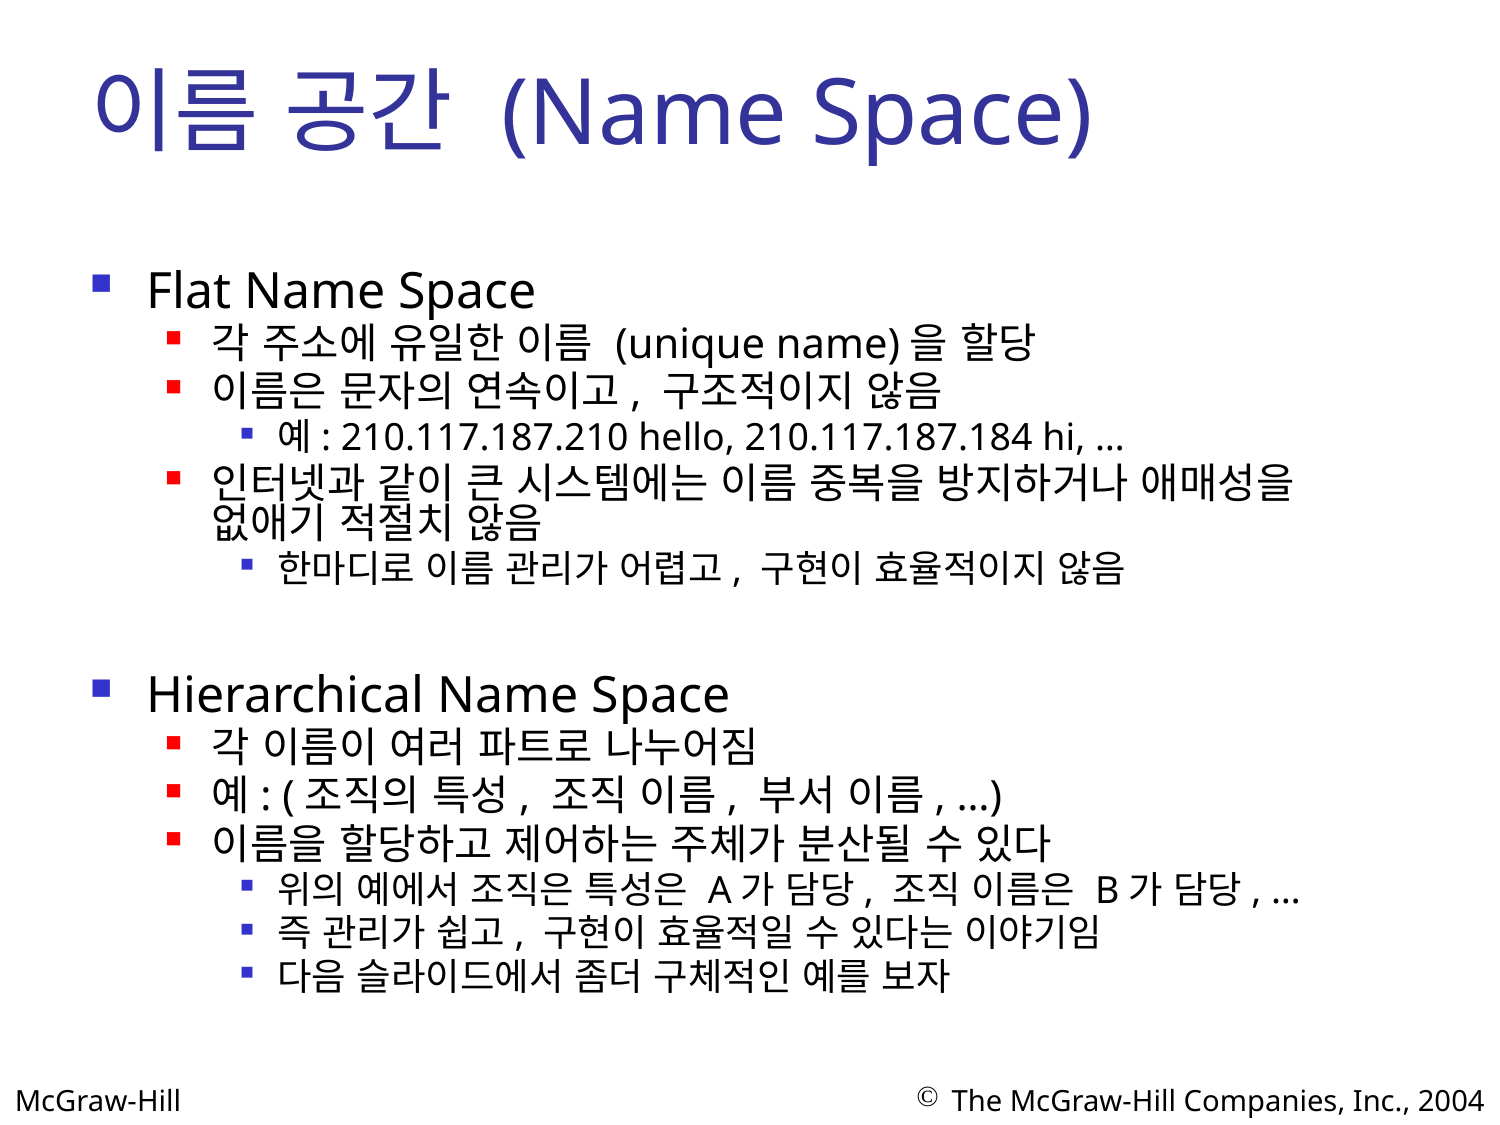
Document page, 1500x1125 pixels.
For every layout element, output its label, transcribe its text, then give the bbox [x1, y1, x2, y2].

title 이름 공간 (Name Space) [75, 45, 1425, 233]
list Flat Name Space 각 주소에 유일한 이름 (unique name)을 할당 이름은 문자의 연속이고, 구조적이지 않음 예: 210.117.187.210 hello, 210.117.187.184 hi, … 인터넷과 같이 큰 시스템에는 이름 중복을 방지하거나 애매성을 없애기 적절치 않음 한마디로 이름 관리가 어렵고, 구현이 효율적이지 않음 Hierarchical Name Space 각 이름이 여러 파트로 나누어짐 예: (조직의 특성, 조직 이름, 부서 이름, …) 이름을 할당하고 제어하는 주체가 분산될 수 있다 위의 예에서 조직은 특성은 A가 담당, 조직 이름은 B가 담당, … 즉 관리가 쉽고, 구현이 효율적일 수 있다는 이야기임 다음 슬라이드에서 좀더 구체적인 예를 보자 [75, 262, 1425, 1005]
